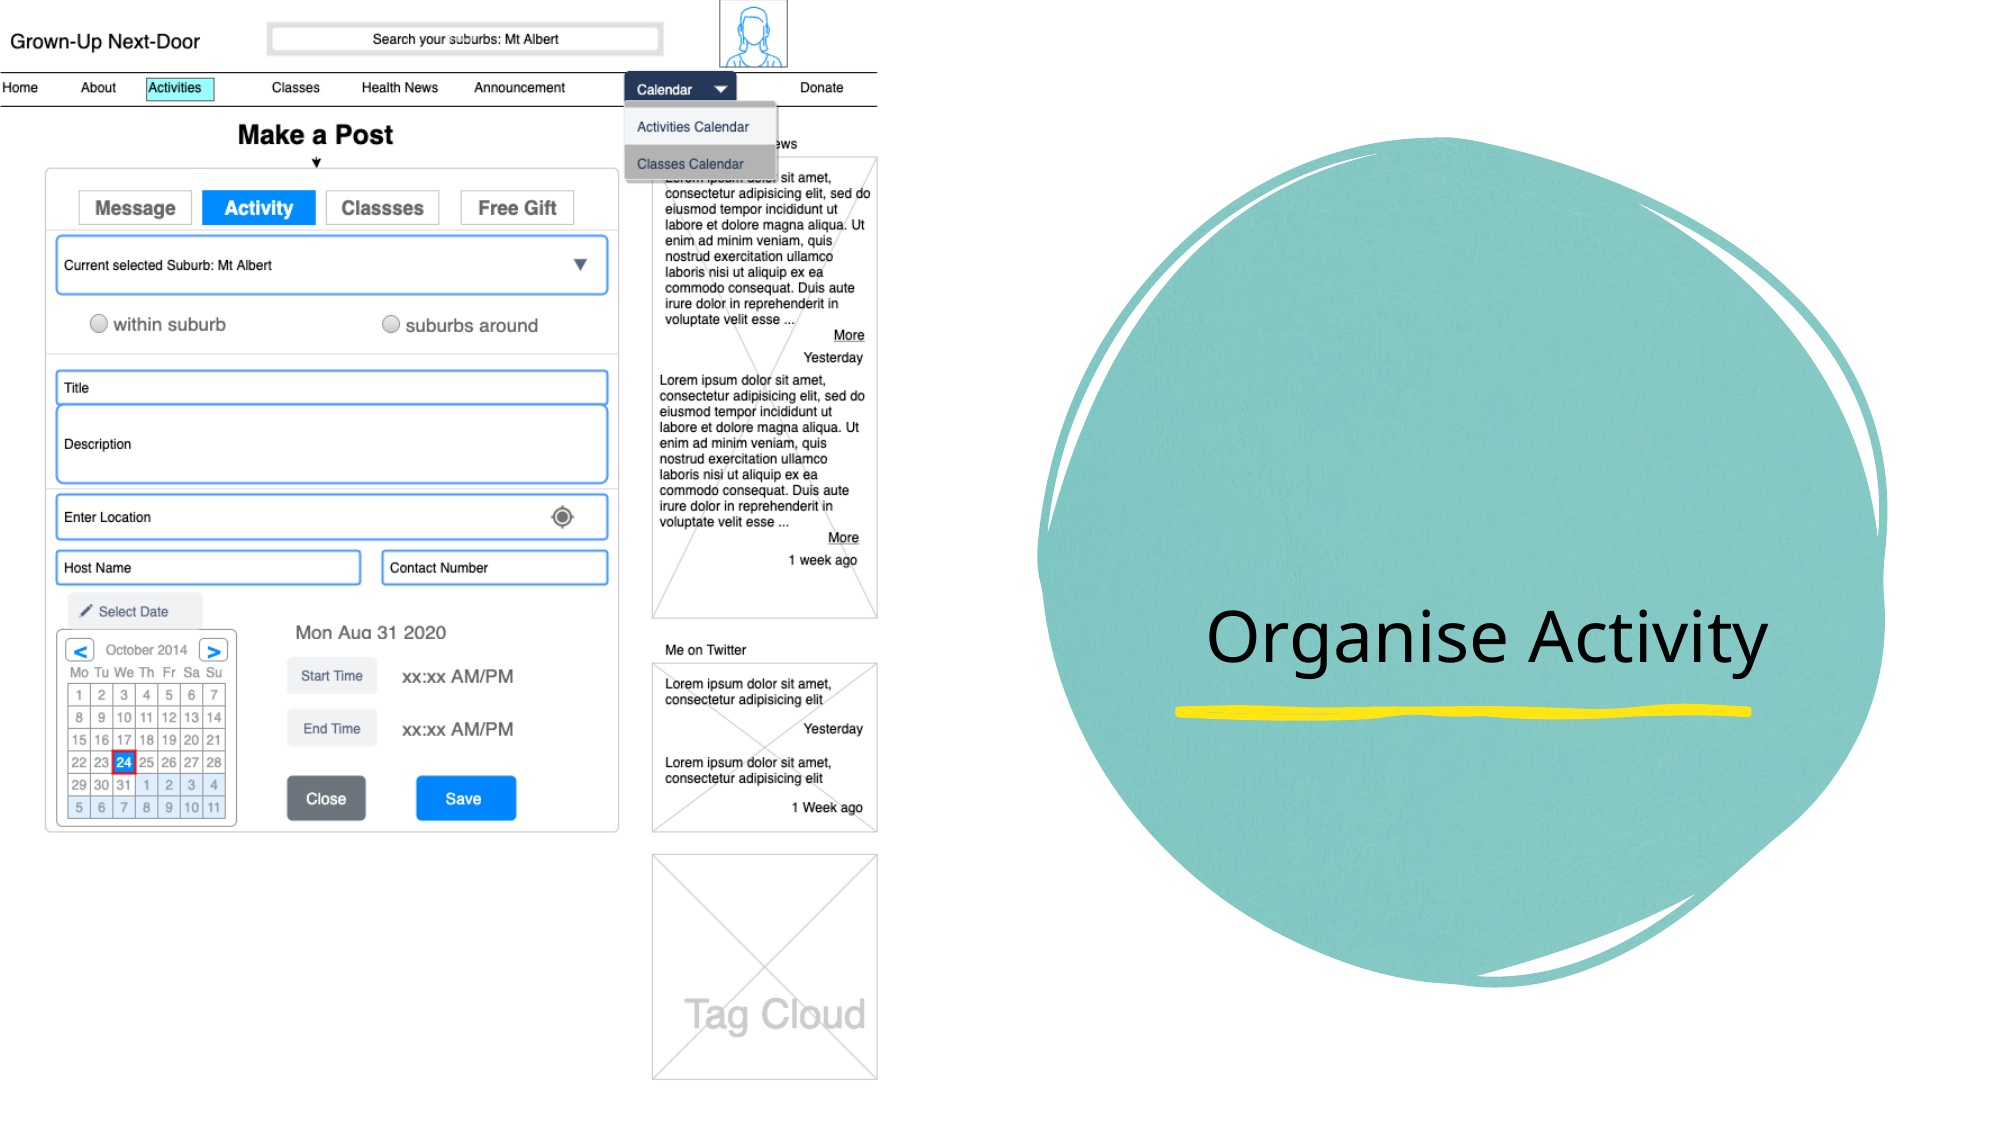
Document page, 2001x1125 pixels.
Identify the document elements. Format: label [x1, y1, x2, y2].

picture [1037, 137, 1888, 988]
picture [0, 0, 889, 1125]
text_box [889, 0, 2000, 1125]
